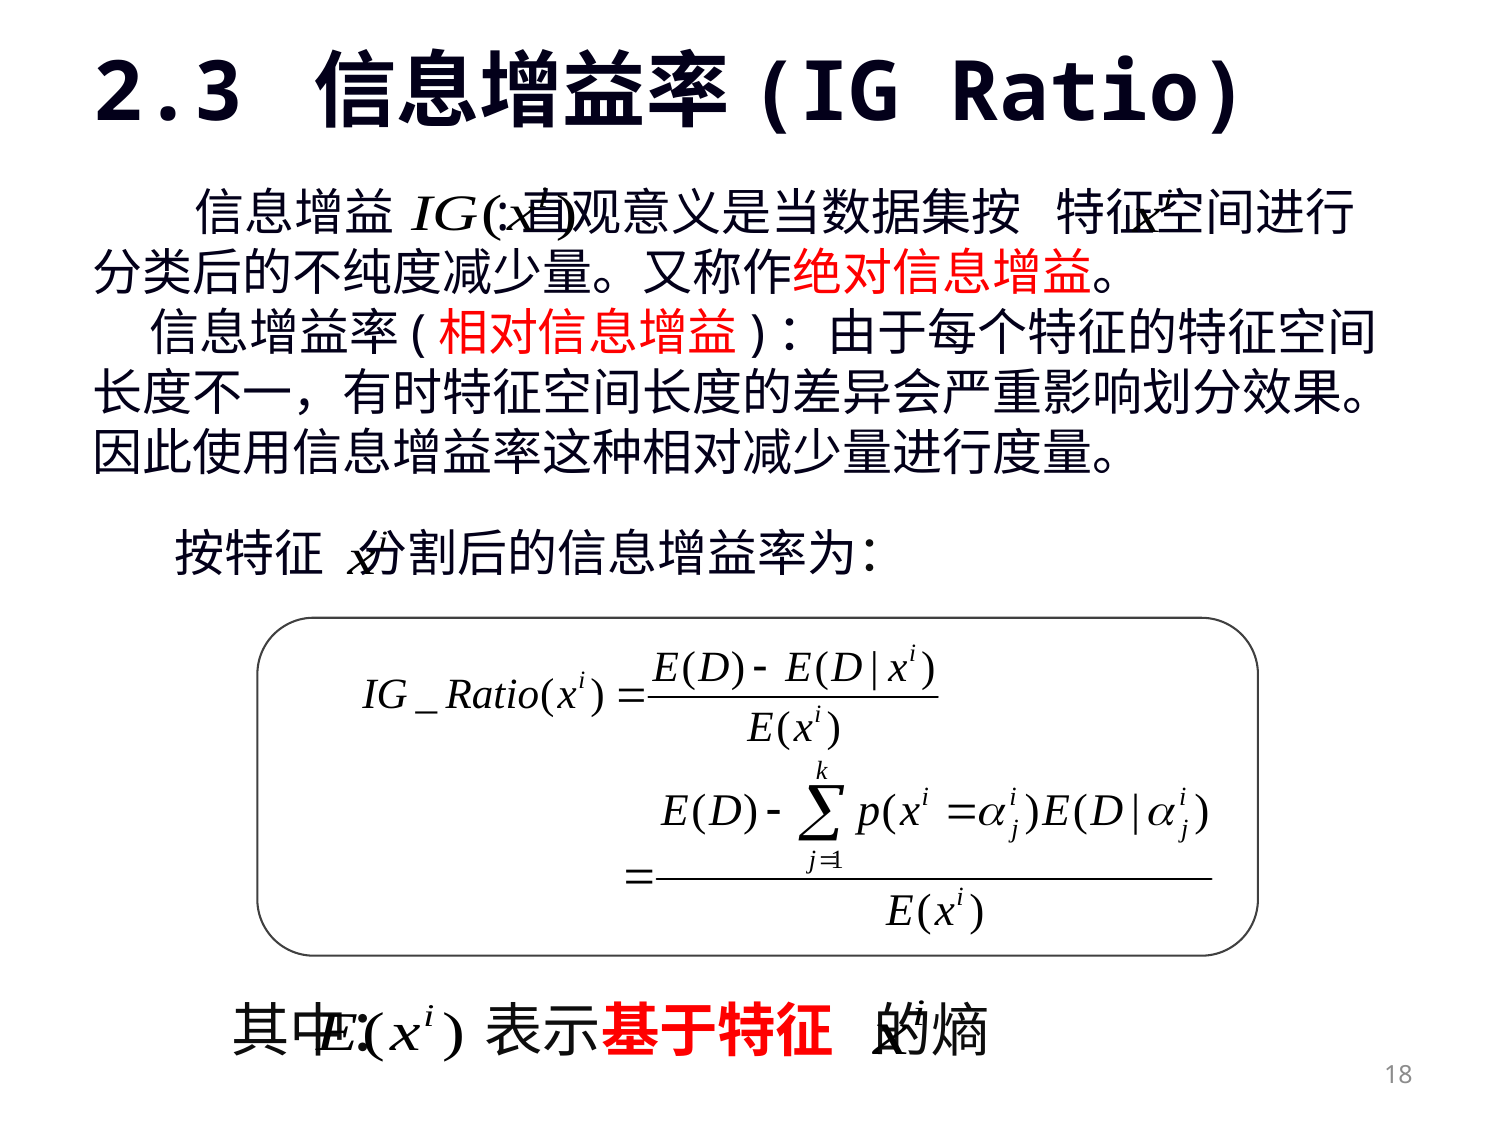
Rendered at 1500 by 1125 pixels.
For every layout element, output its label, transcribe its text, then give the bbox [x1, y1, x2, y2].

title 2.3 信息增益率(IG Ratio) [78, 49, 1429, 144]
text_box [159, 514, 1376, 591]
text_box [360, 640, 940, 753]
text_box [123, 985, 1098, 1072]
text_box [77, 172, 1406, 491]
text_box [619, 757, 1215, 938]
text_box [1128, 184, 1176, 236]
text_box [256, 616, 1259, 957]
